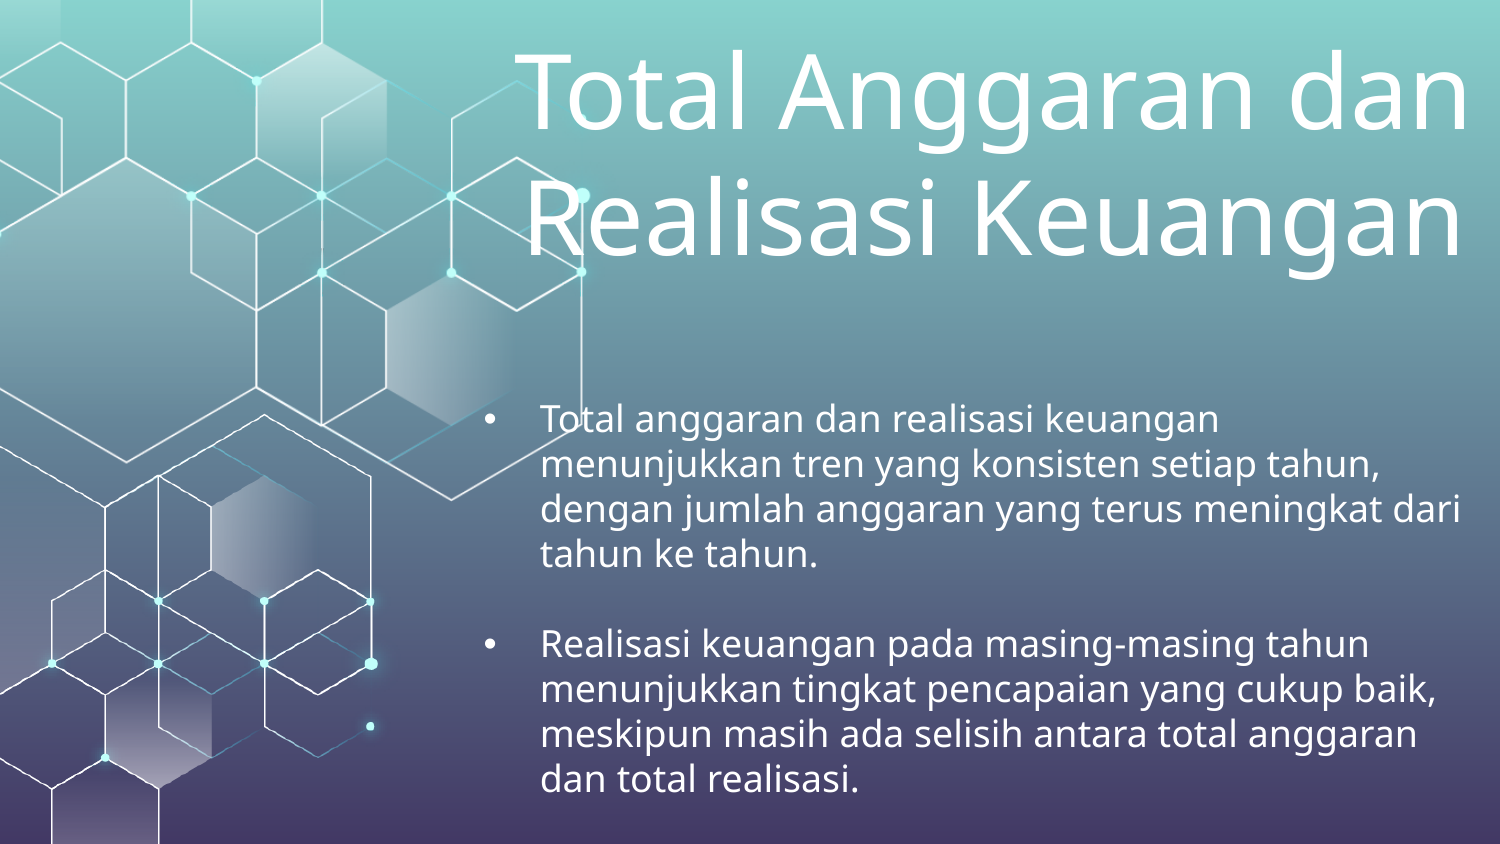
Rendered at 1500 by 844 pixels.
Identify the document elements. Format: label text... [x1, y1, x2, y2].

subtitle Total anggaran dan realisasi keuangan menunjukkan tren yang konsisten setiap tahun, dengan jumlah anggaran yang terus meningkat dari tahun ke tahun. Realisasi keuangan pada masing-masing tahun menunjukkan tingkat pencapaian yang cukup baik, meskipun masih ada selisih antara total anggaran dan total realisasi. [449, 335, 1481, 623]
title Total Anggaran dan Realisasi Keuangan [488, 10, 1500, 139]
picture [0, 0, 629, 844]
